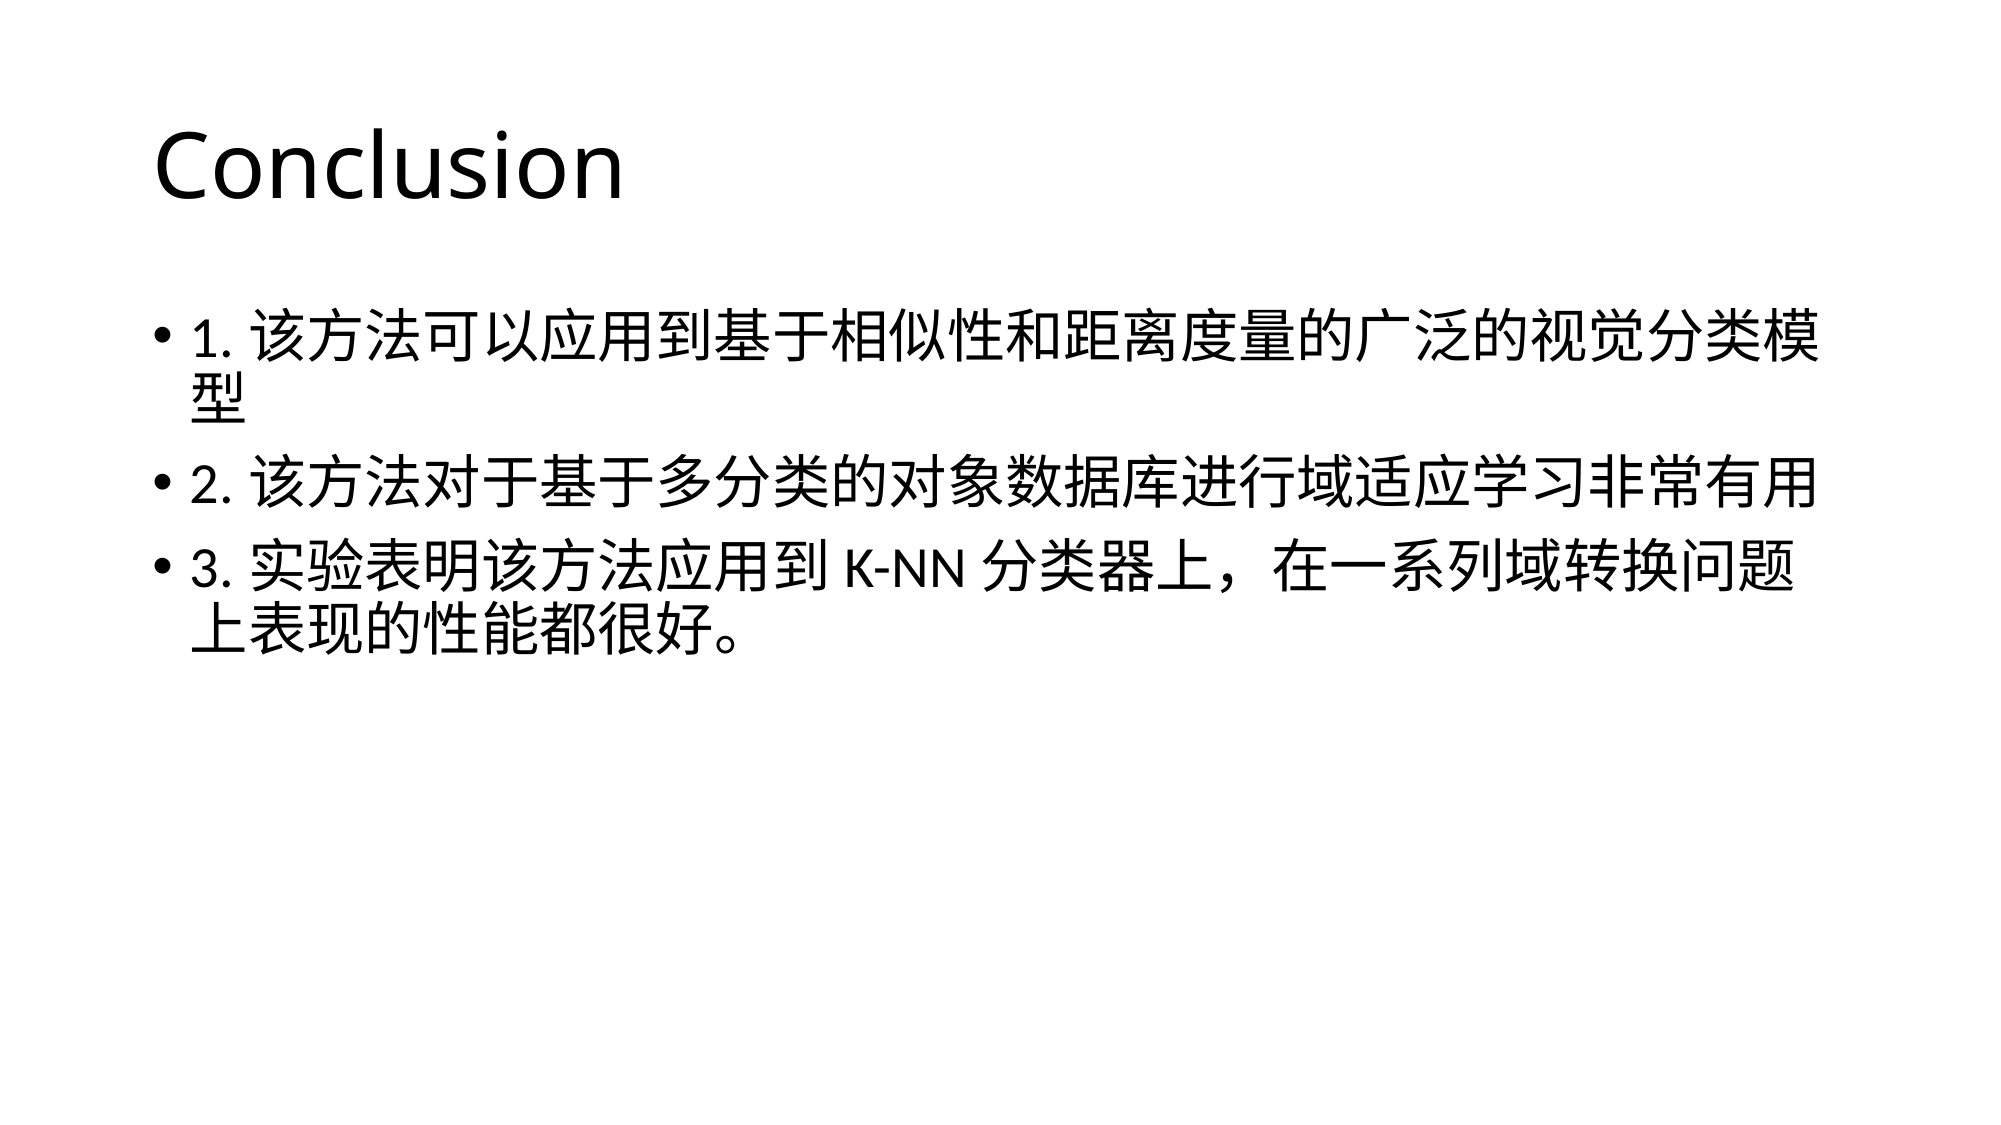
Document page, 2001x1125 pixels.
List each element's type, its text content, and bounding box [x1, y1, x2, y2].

title Conclusion [137, 59, 1863, 278]
list 1.该方法可以应用到基于相似性和距离度量的广泛的视觉分类模型 2.该方法对于基于多分类的对象数据库进行域适应学习非常有用 3.实验表明该方法应用到K-NN分类器上，在一系列域转换问题上表现的性能都很好。 [137, 299, 1863, 1014]
